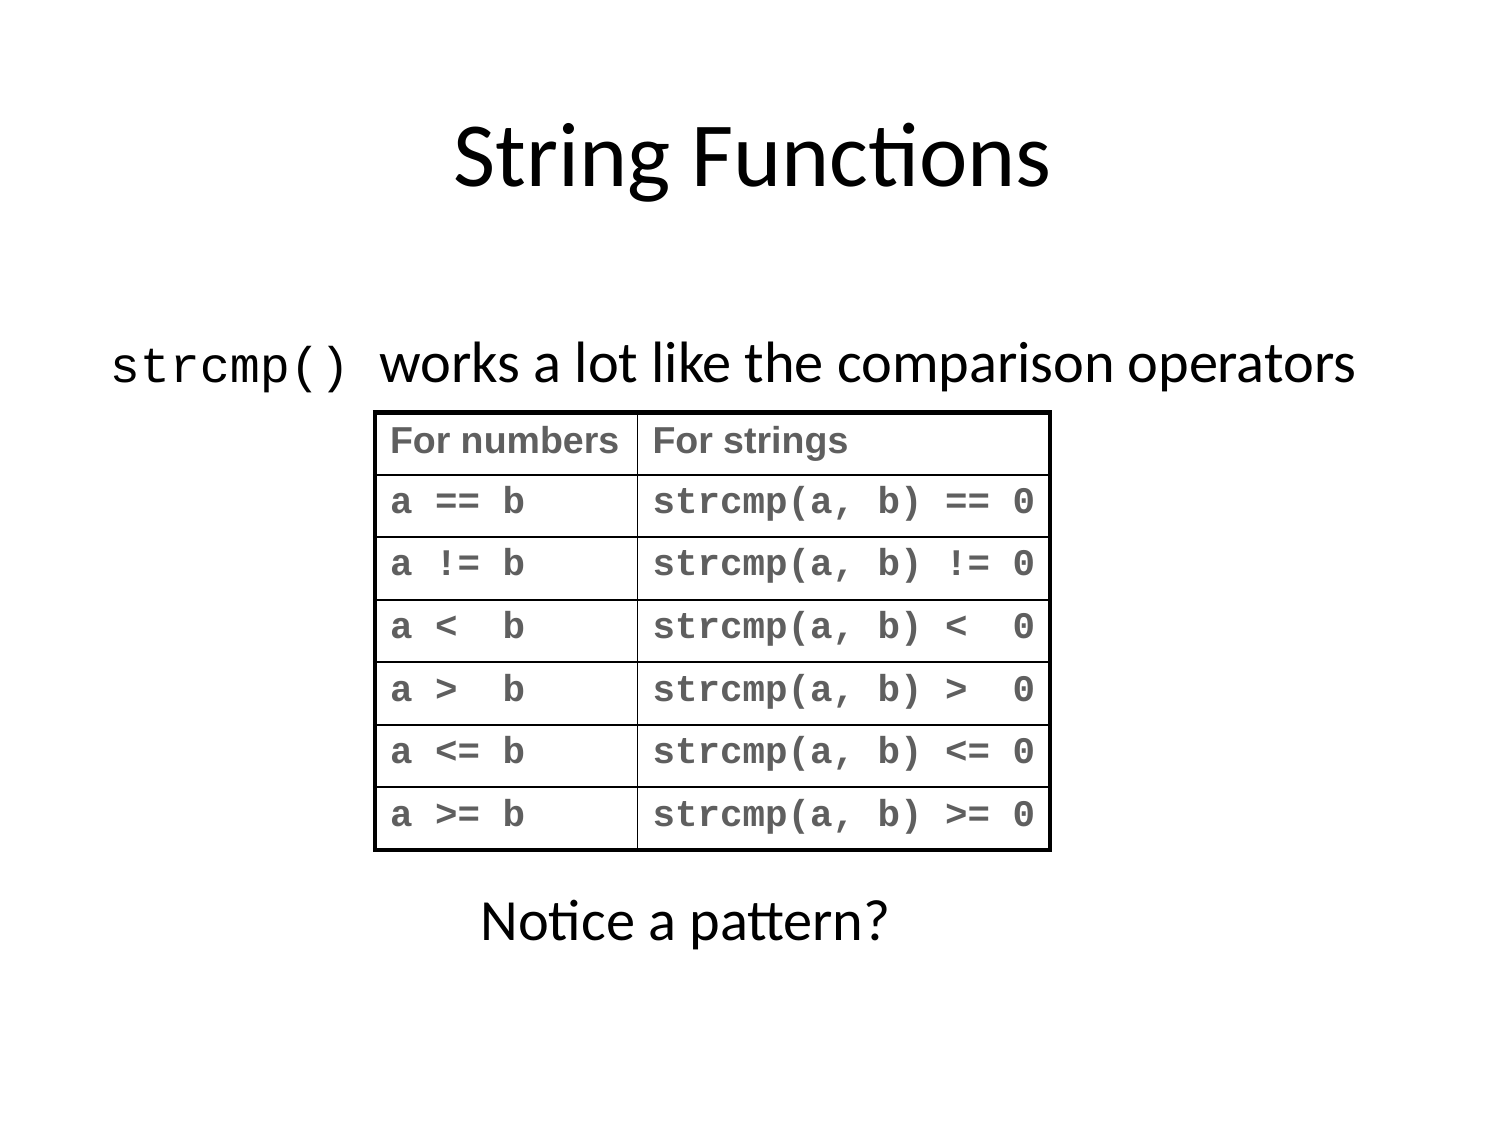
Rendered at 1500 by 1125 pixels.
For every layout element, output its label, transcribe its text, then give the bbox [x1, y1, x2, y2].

text_box strcmp() works a lot like the comparison operators [95, 316, 1372, 402]
text_box Notice a pattern? [465, 875, 906, 960]
table_cell a <= b [377, 726, 637, 786]
table_cell strcmp(a, b) == 0 [638, 476, 1048, 536]
table_cell strcmp(a, b) != 0 [638, 538, 1048, 599]
table_cell a >= b [377, 788, 637, 848]
table_header For numbers [377, 415, 637, 474]
table_cell a > b [377, 663, 637, 724]
table_header For strings [638, 415, 1048, 474]
table_cell a != b [377, 538, 637, 599]
title String Functions [79, 52, 1427, 248]
table_cell strcmp(a, b) > 0 [638, 663, 1048, 724]
table_cell a < b [377, 601, 637, 661]
table_cell strcmp(a, b) >= 0 [638, 788, 1048, 848]
text_box [859, 427, 1400, 508]
table_cell strcmp(a, b) <= 0 [638, 726, 1048, 786]
table_cell strcmp(a, b) < 0 [638, 601, 1048, 661]
table_cell a == b [377, 476, 637, 536]
